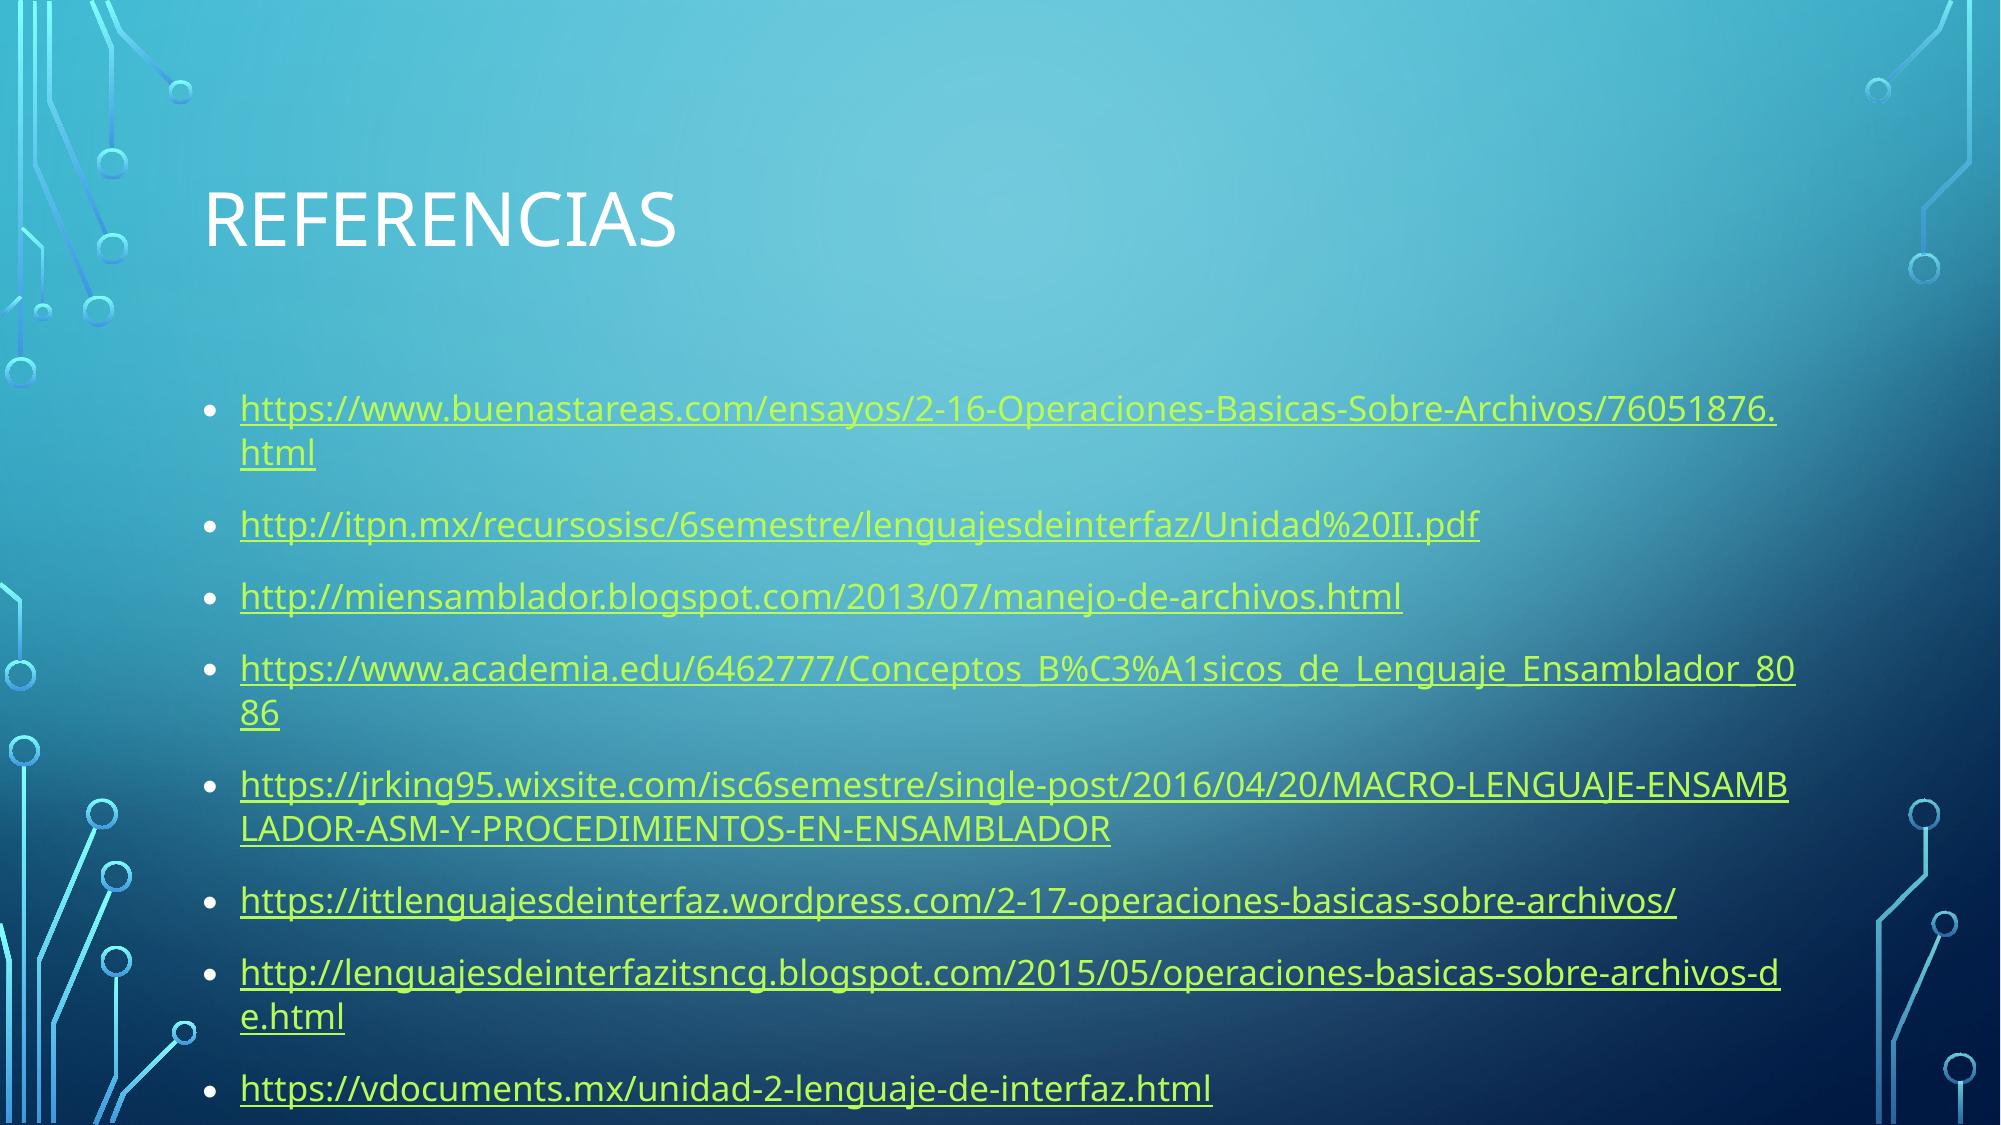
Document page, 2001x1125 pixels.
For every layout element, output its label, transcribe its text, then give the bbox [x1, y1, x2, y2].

title Referencias [187, 101, 1813, 344]
list https://www.buenastareas.com/ensayos/2-16-Operaciones-Basicas-Sobre-Archivos/76051876.html http://itpn.mx/recursosisc/6semestre/lenguajesdeinterfaz/Unidad%20II.pdf http://miensamblador.blogspot.com/2013/07/manejo-de-archivos.html https://www.academia.edu/6462777/Conceptos_B%C3%A1sicos_de_Lenguaje_Ensamblador_8086 https://jrking95.wixsite.com/isc6semestre/single-post/2016/04/20/MACRO-LENGUAJE-ENSAMBLADOR-ASM-Y-PROCEDIMIENTOS-EN-ENSAMBLADOR https://ittlenguajesdeinterfaz.wordpress.com/2-17-operaciones-basicas-sobre-archivos/ http://lenguajesdeinterfazitsncg.blogspot.com/2015/05/operaciones-basicas-sobre-archivos-de.html https://vdocuments.mx/unidad-2-lenguaje-de-interfaz.html [187, 369, 1813, 950]
